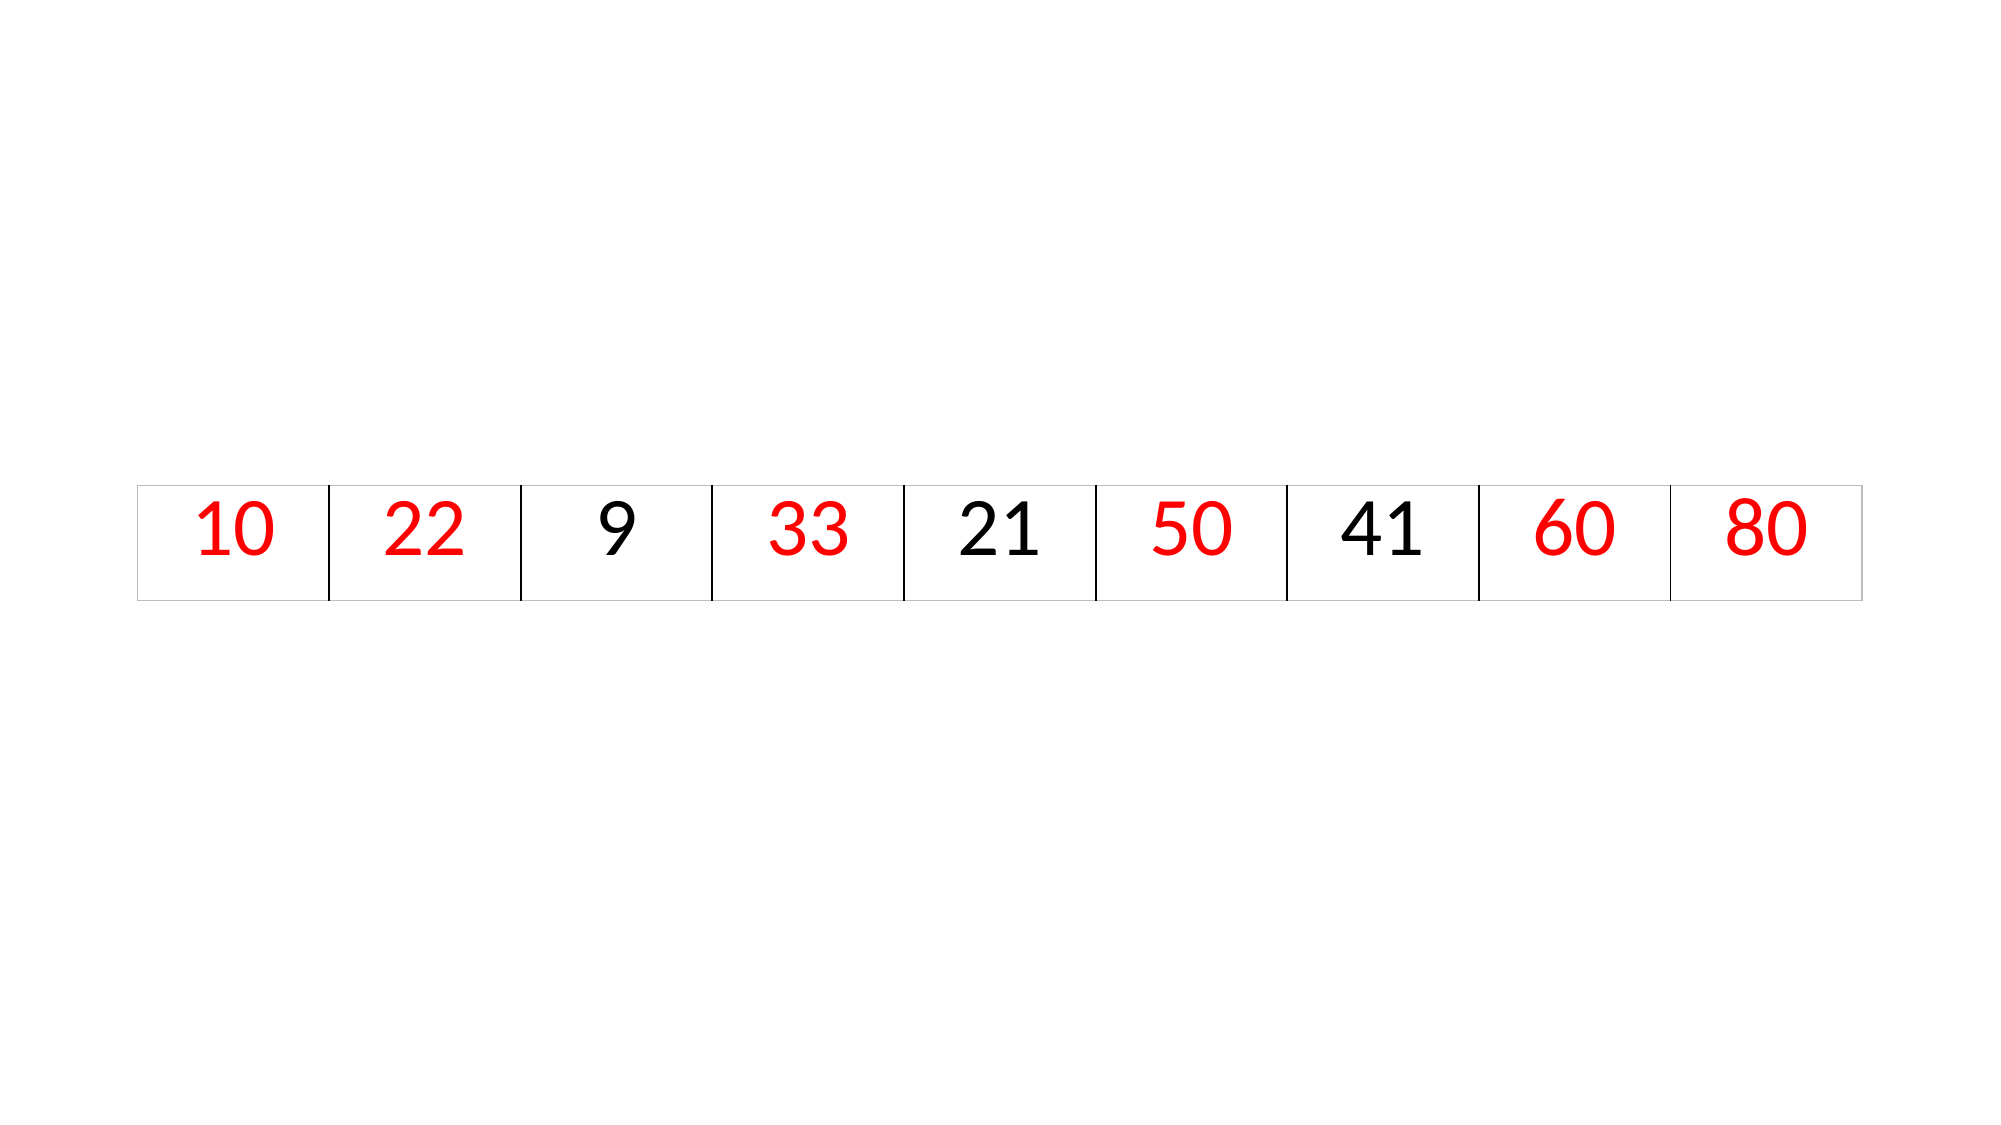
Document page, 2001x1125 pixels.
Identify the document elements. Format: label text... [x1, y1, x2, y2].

table_header 41 [1288, 486, 1478, 600]
table_header 21 [905, 486, 1095, 600]
table_header 22 [330, 486, 520, 600]
table_header 9 [522, 486, 711, 600]
table_header 33 [713, 486, 903, 600]
table_header 60 [1480, 486, 1670, 600]
table_header 50 [1097, 486, 1286, 600]
table_header 10 [138, 486, 328, 600]
table_header 80 [1671, 486, 1861, 600]
